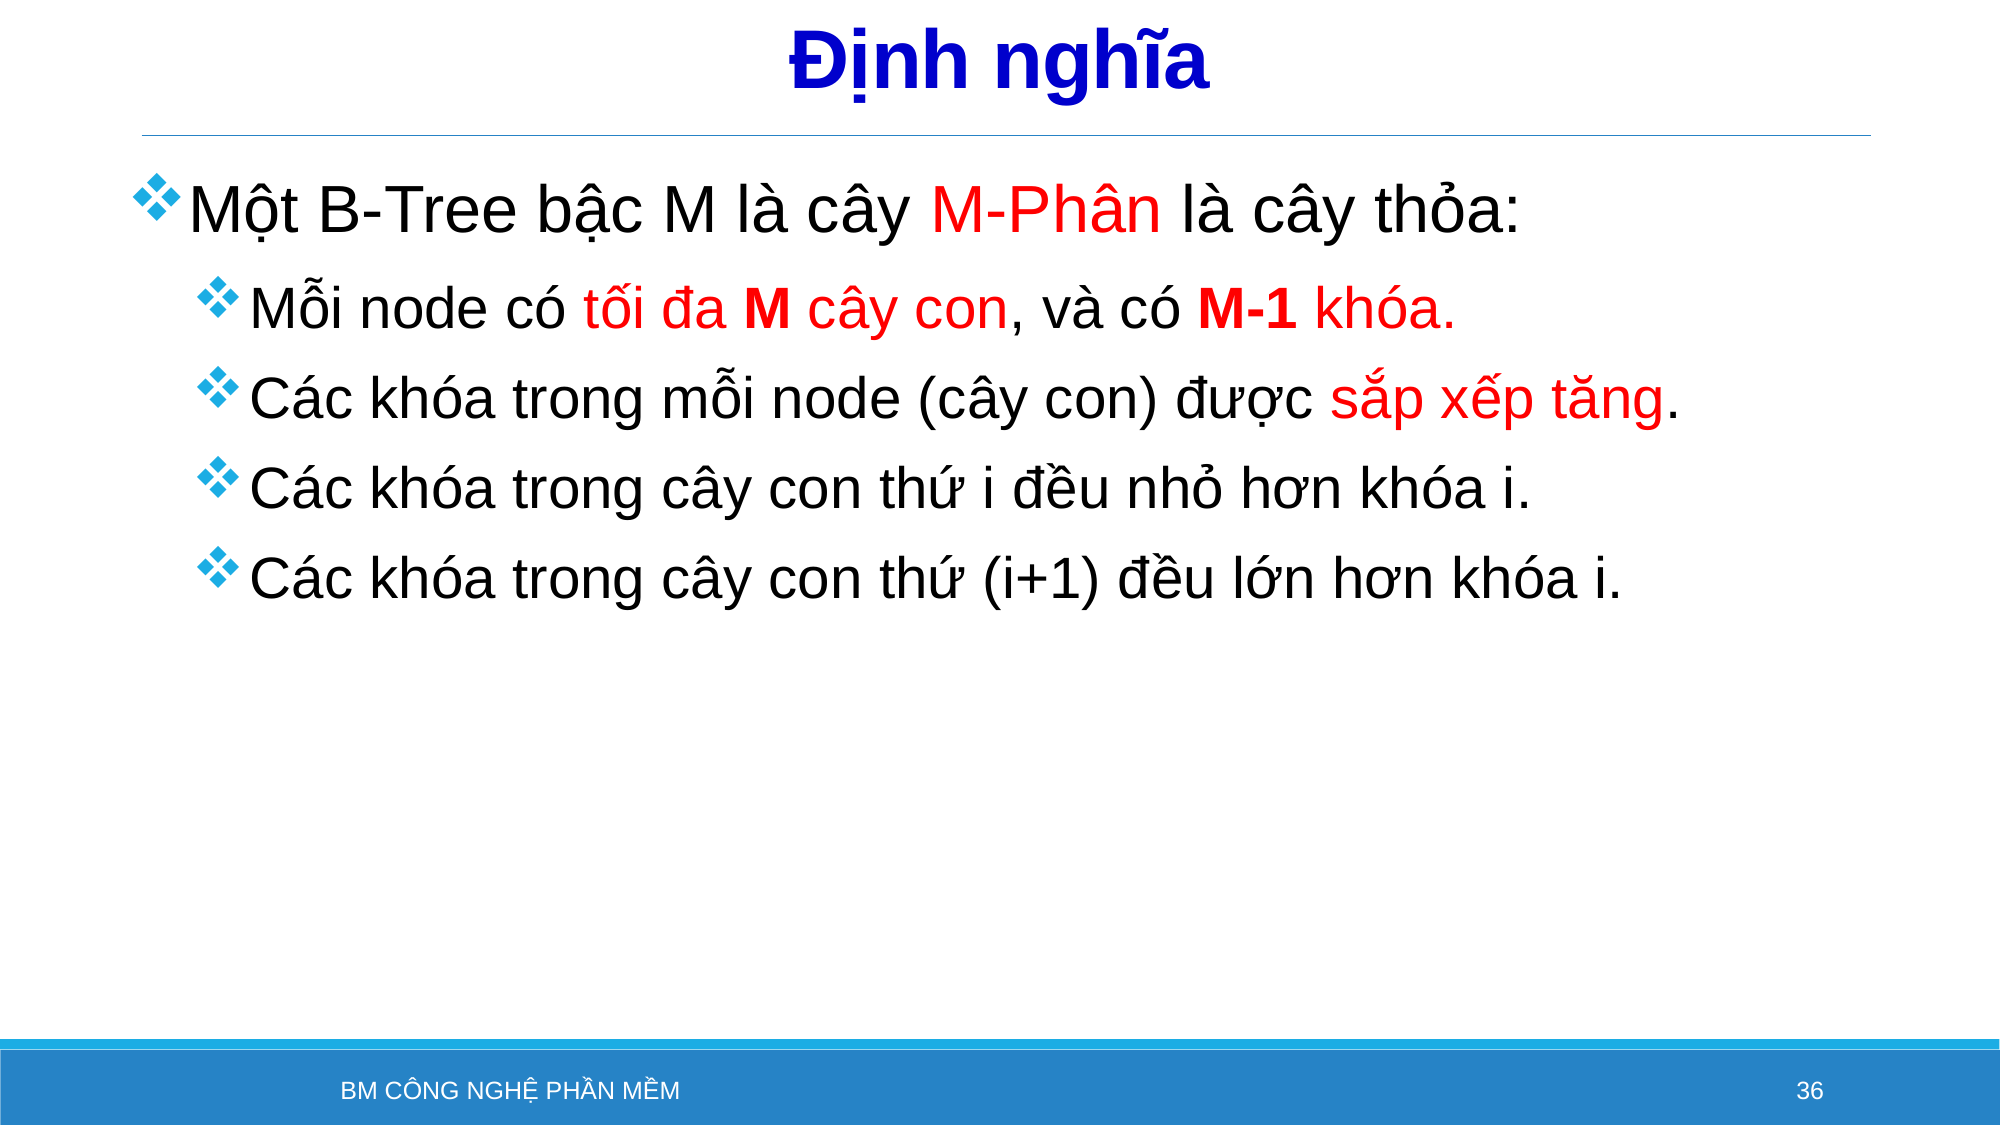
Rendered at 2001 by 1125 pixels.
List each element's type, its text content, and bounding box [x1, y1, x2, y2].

footer BM Công nghệ phần mềm [180, 1059, 842, 1120]
title Định nghĩa [127, 5, 1873, 121]
slide_number 36 [1624, 1059, 1840, 1120]
list Một B-Tree bậc M là cây M-Phân là cây thỏa: Mỗi node có tối đa M cây con, và có M-1 khóa. Các khóa trong mỗi node (cây con) được sắp xếp tăng. Các khóa trong cây con thứ i đều nhỏ hơn khóa i. Các khóa trong cây con thứ (i+1) đều lớn hơn khóa i. [127, 149, 1873, 1034]
